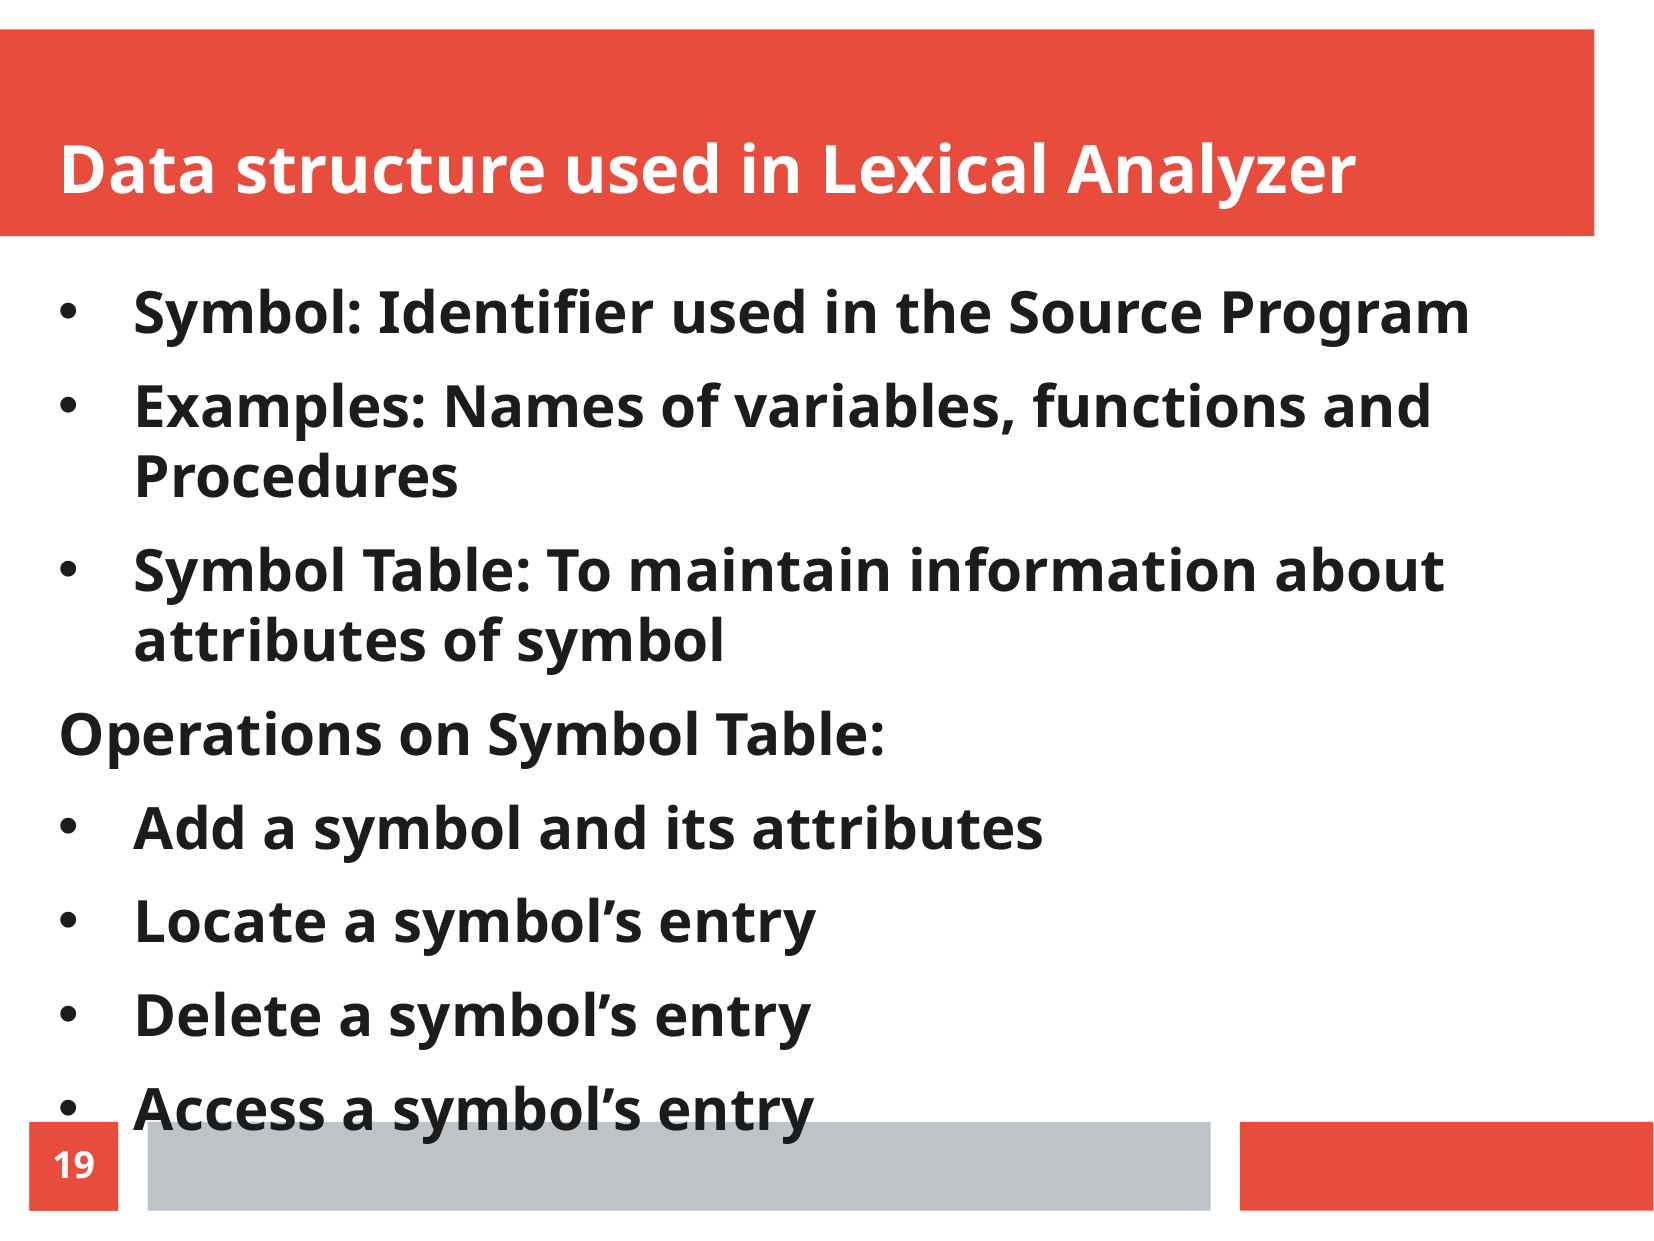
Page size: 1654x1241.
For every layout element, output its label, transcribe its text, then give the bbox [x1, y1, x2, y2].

title Data structure used in Lexical Analyzer [59, 59, 1595, 207]
slide_number 19 [29, 1122, 119, 1211]
list Symbol: Identifier used in the Source Program Examples: Names of variables, functions and Procedures Symbol Table: To maintain information about attributes of symbol Operations on Symbol Table: Add a symbol and its attributes Locate a symbol’s entry Delete a symbol’s entry Access a symbol’s entry [59, 275, 1565, 1093]
